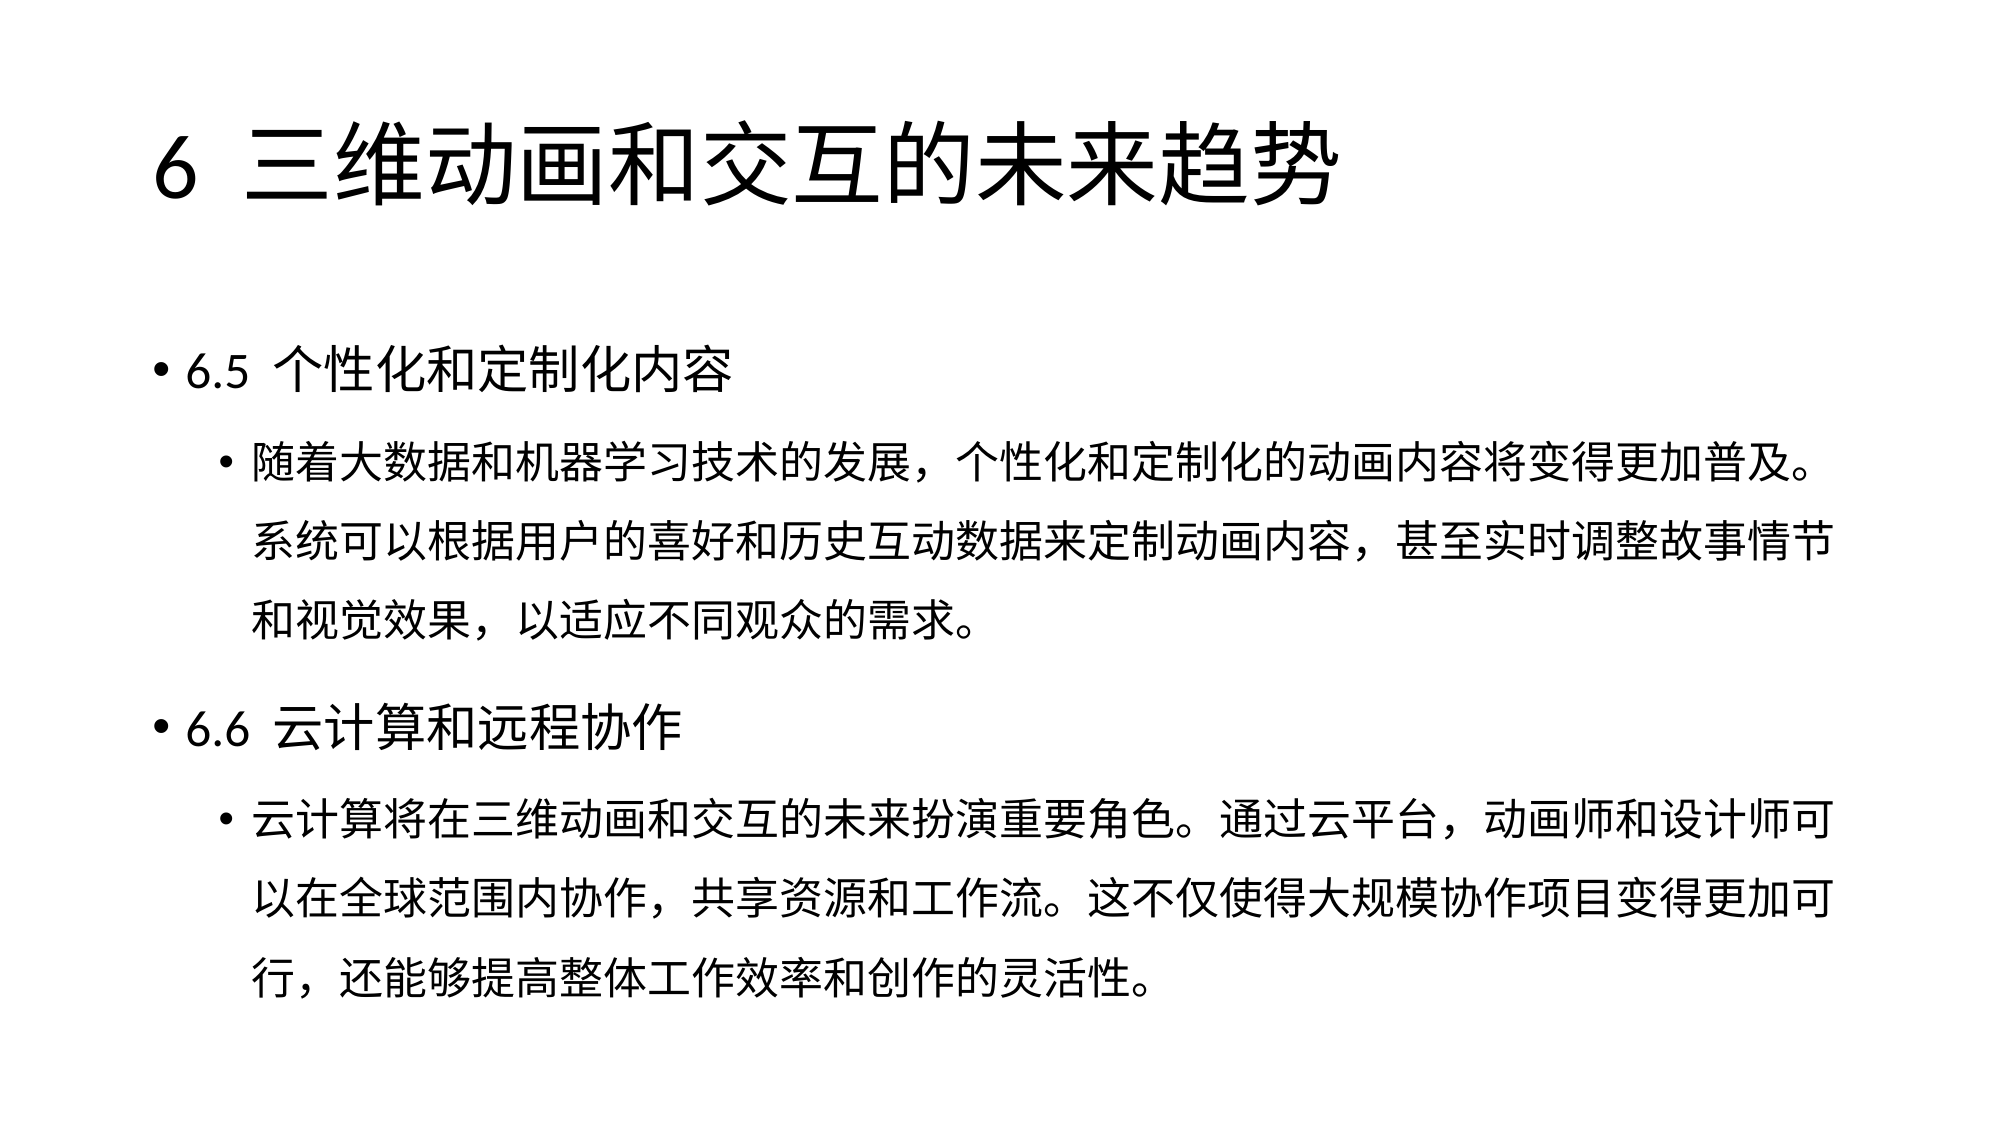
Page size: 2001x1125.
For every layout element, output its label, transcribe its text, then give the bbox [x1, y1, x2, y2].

title 6 三维动画和交互的未来趋势 [137, 59, 1863, 278]
list 6.5 个性化和定制化内容 随着大数据和机器学习技术的发展，个性化和定制化的动画内容将变得更加普及。系统可以根据用户的喜好和历史互动数据来定制动画内容，甚至实时调整故事情节和视觉效果，以适应不同观众的需求。 6.6 云计算和远程协作 云计算将在三维动画和交互的未来扮演重要角色。通过云平台，动画师和设计师可以在全球范围内协作，共享资源和工作流。这不仅使得大规模协作项目变得更加可行，还能够提高整体工作效率和创作的灵活性。 [137, 299, 1863, 1014]
